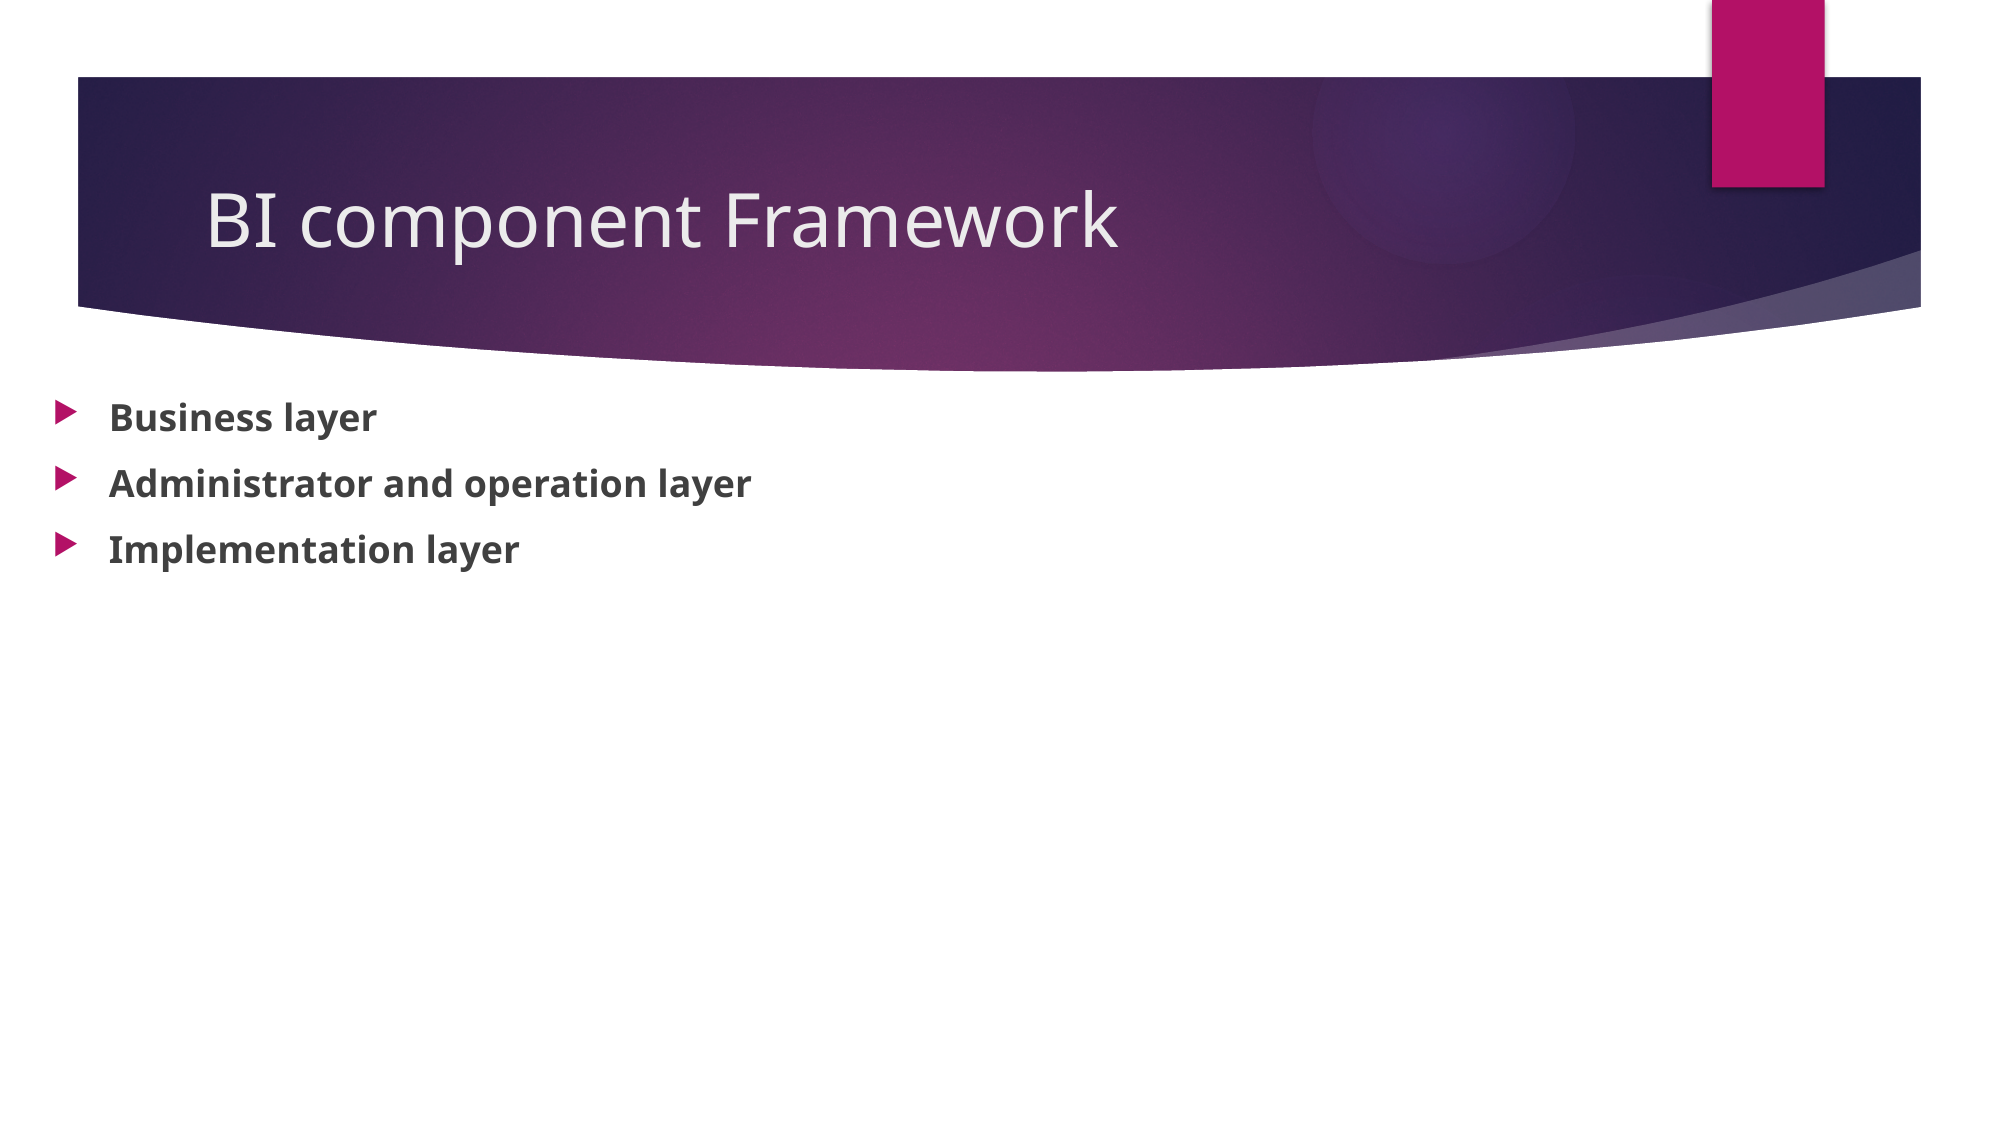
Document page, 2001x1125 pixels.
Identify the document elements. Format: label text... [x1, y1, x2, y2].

title BI component Framework [189, 159, 1627, 276]
list Business layer Administrator and operation layer Implementation layer [37, 386, 1955, 1088]
